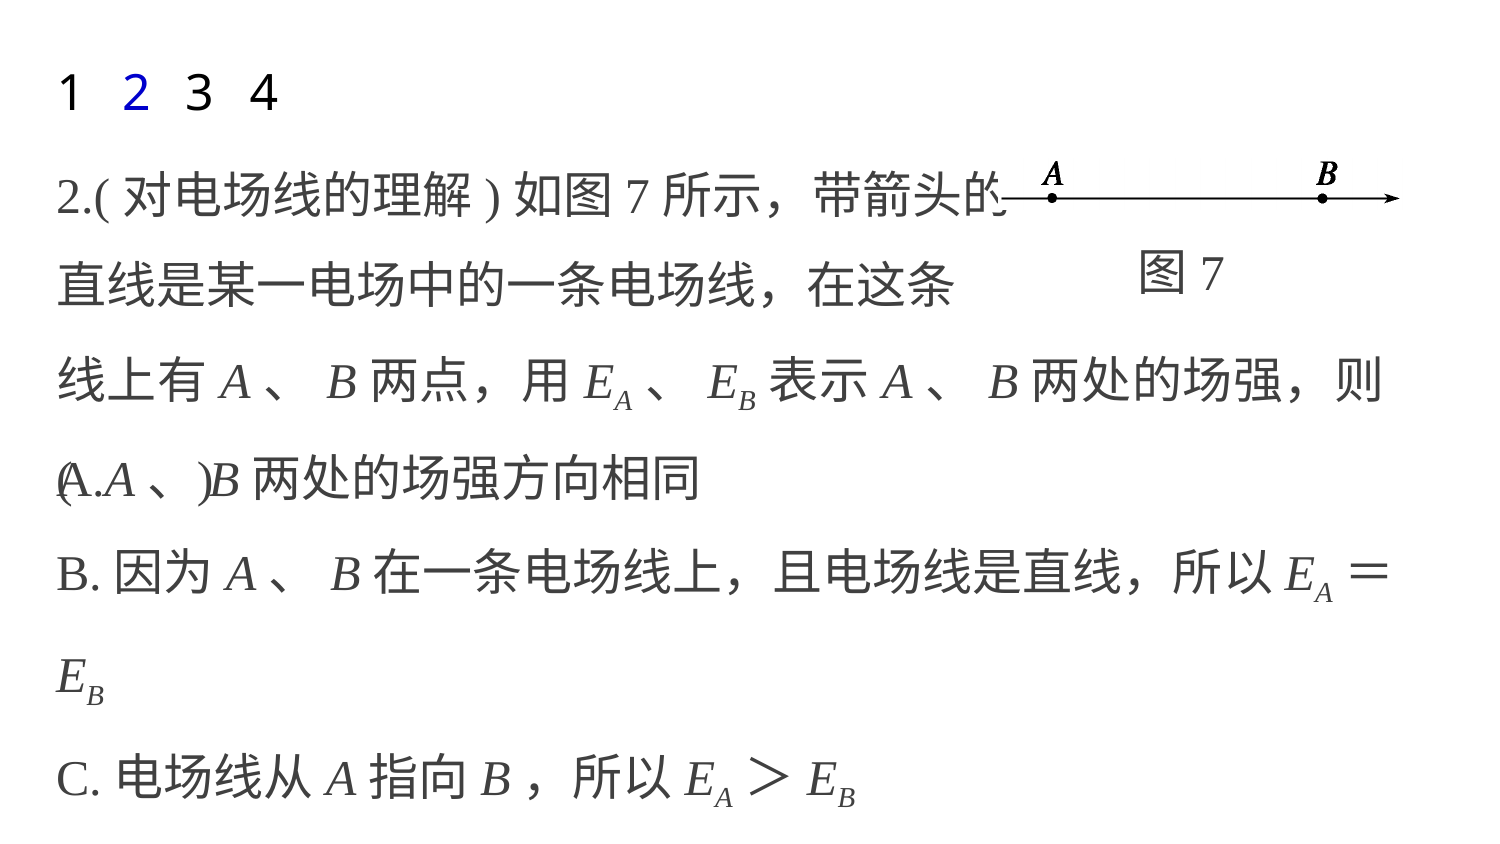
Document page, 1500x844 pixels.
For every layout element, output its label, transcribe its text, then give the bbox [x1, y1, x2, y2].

picture [997, 157, 1403, 210]
text_box 4 [232, 54, 290, 126]
text_box 1 [39, 54, 97, 127]
text_box 2 [105, 54, 162, 126]
text_box 图7 [1123, 232, 1240, 308]
text_box 2.(对电场线的理解)如图7所示，带箭头的 直线是某一电场中的一条电场线，在这条 线上有A、B两点，用EA、EB表示A、B两处的场强，则( ) [41, 126, 1412, 408]
text_box A.A、B两处的场强方向相同 B.因为A、B在一条电场线上，且电场线是直线，所以EA＝EB C.电场线从A指向B，所以EA＞EB D.不知A、B附近电场线的分布情况，EA、EB的大小不能确定 [41, 408, 1412, 844]
text_box 3 [168, 54, 225, 126]
